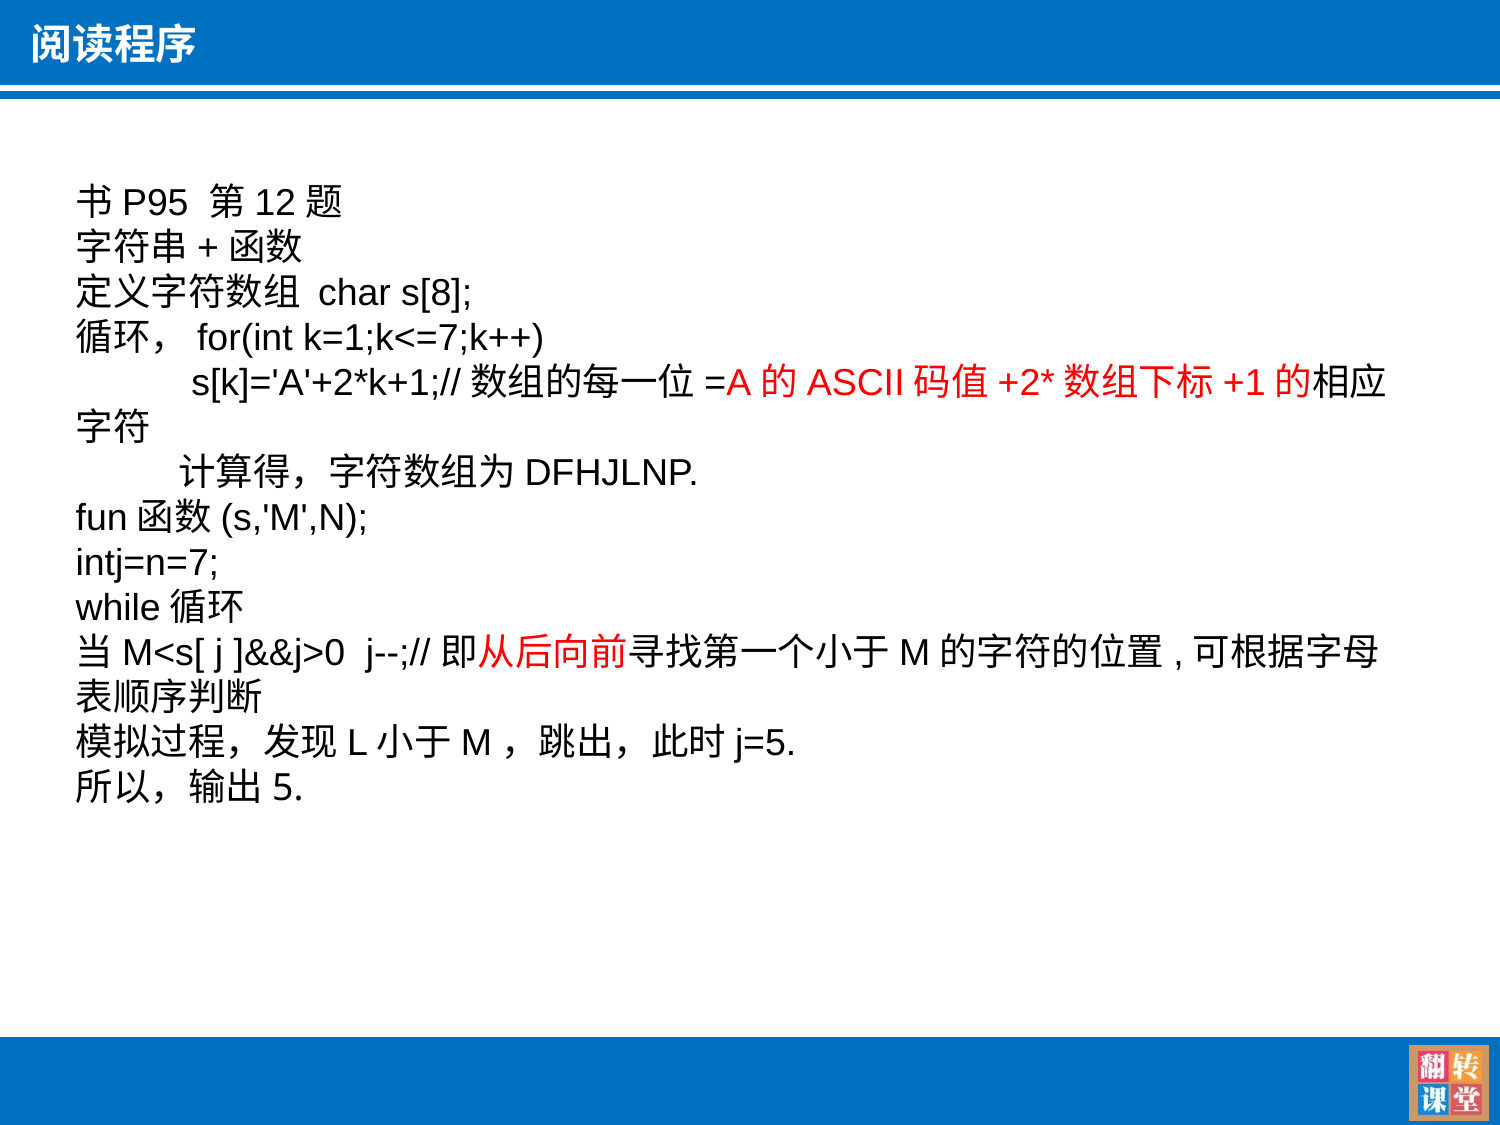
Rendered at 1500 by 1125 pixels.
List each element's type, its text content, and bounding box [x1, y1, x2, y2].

text_box 阅读程序 [15, 10, 776, 76]
text_box [0, 1036, 1500, 1125]
text_box [0, 91, 1500, 99]
picture [1409, 1045, 1489, 1121]
text_box [0, 0, 1500, 86]
text_box 书P95 第12题 字符串+函数 定义字符数组 char s[8]; 循环，for(int k=1;k<=7;k++) s[k]='A'+2*k+1;//数组的每一位=A的ASCII码值+2*数组下标+1的相应字符 计算得，字符数组为DFHJLNP. fun函数(s,'M',N); intj=n=7; while循环 当M<s[ j ]&&j>0 j--;//即从后向前寻找第一个小于M的字符的位置,可根据字母表顺序判断 模拟过程，发现L小于M，跳出，此时j=5. 所以，输出5. [60, 170, 1426, 816]
